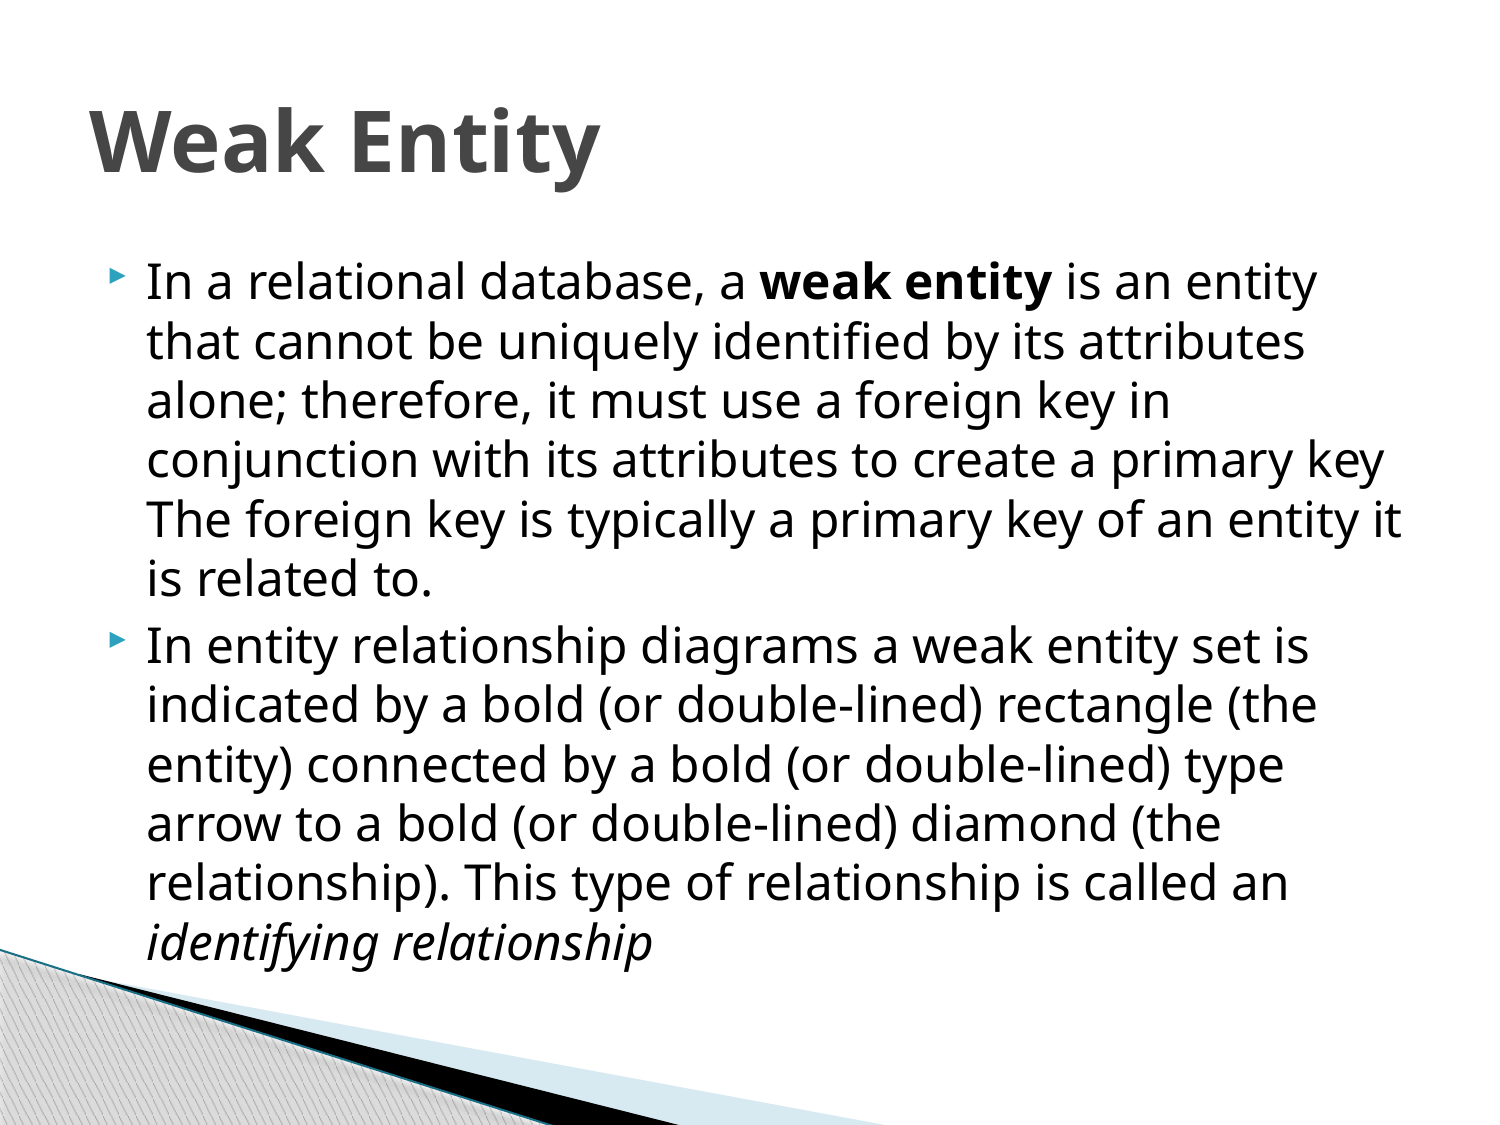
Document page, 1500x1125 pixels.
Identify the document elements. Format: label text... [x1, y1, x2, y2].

list In a relational database, a weak entity is an entity that cannot be uniquely identified by its attributes alone; therefore, it must use a foreign key in conjunction with its attributes to create a primary key The foreign key is typically a primary key of an entity it is related to. In entity relationship diagrams a weak entity set is indicated by a bold (or double-lined) rectangle (the entity) connected by a bold (or double-lined) type arrow to a bold (or double-lined) diamond (the relationship). This type of relationship is called an identifying relationship [75, 243, 1425, 986]
title Weak Entity [75, 45, 1425, 233]
